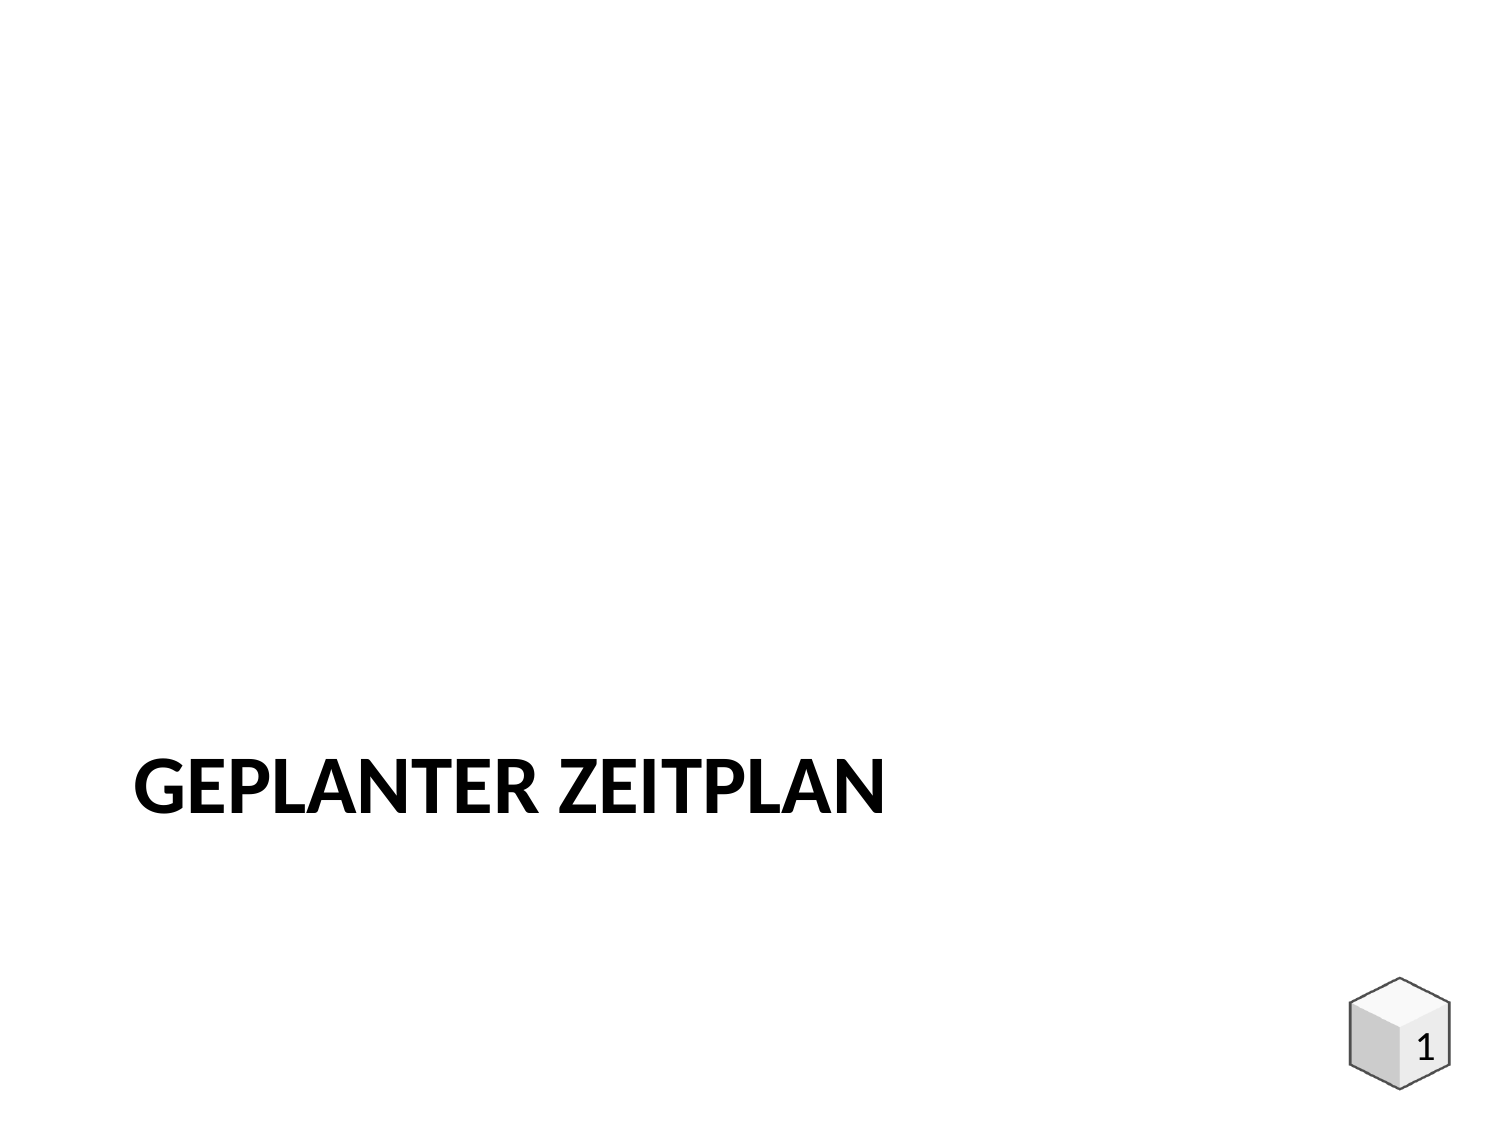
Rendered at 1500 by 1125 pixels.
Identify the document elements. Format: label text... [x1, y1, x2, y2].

title Geplanter Zeitplan [118, 722, 1394, 947]
picture [1340, 975, 1459, 1095]
